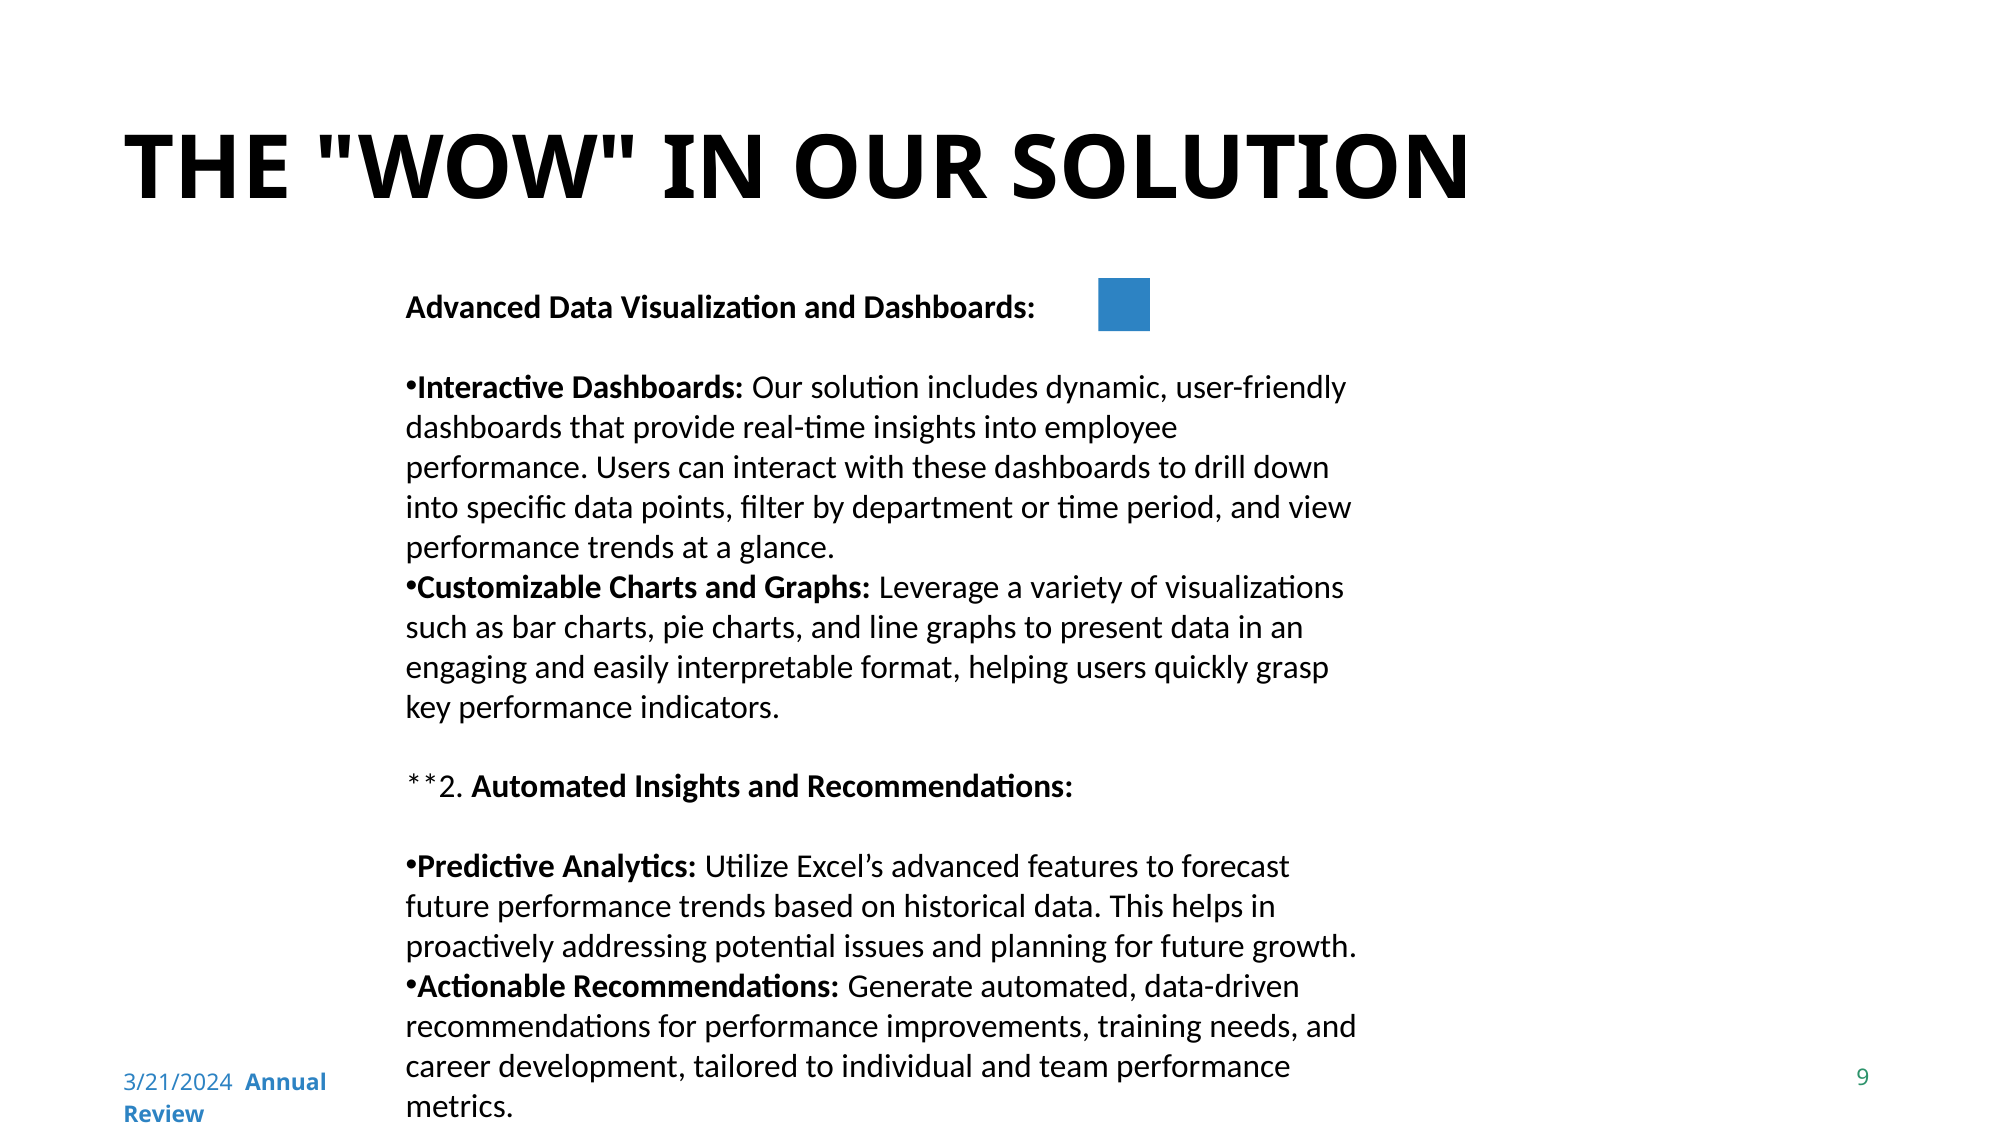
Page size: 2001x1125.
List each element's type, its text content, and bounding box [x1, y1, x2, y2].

text_box Advanced Data Visualization and Dashboards: Interactive Dashboards: Our solution includes dynamic, user-friendly dashboards that provide real-time insights into employee performance. Users can interact with these dashboards to drill down into specific data points, filter by department or time period, and view performance trends at a glance. Customizable Charts and Graphs: Leverage a variety of visualizations such as bar charts, pie charts, and line graphs to present data in an engaging and easily interpretable format, helping users quickly grasp key performance indicators. **2. Automated Insights and Recommendations: Predictive Analytics: Utilize Excel’s advanced features to forecast future performance trends based on historical data. This helps in proactively addressing potential issues and planning for future growth. Actionable Recommendations: Generate automated, data-driven recommendations for performance improvements, training needs, and career development, tailored to individual and team performance metrics. [390, 278, 1375, 1125]
title THE "WOW" IN OUR SOLUTION [121, 107, 1513, 298]
text_box ‹#› [1849, 1061, 1888, 1095]
text_box 3/21/2024 Annual Review [123, 1063, 390, 1125]
